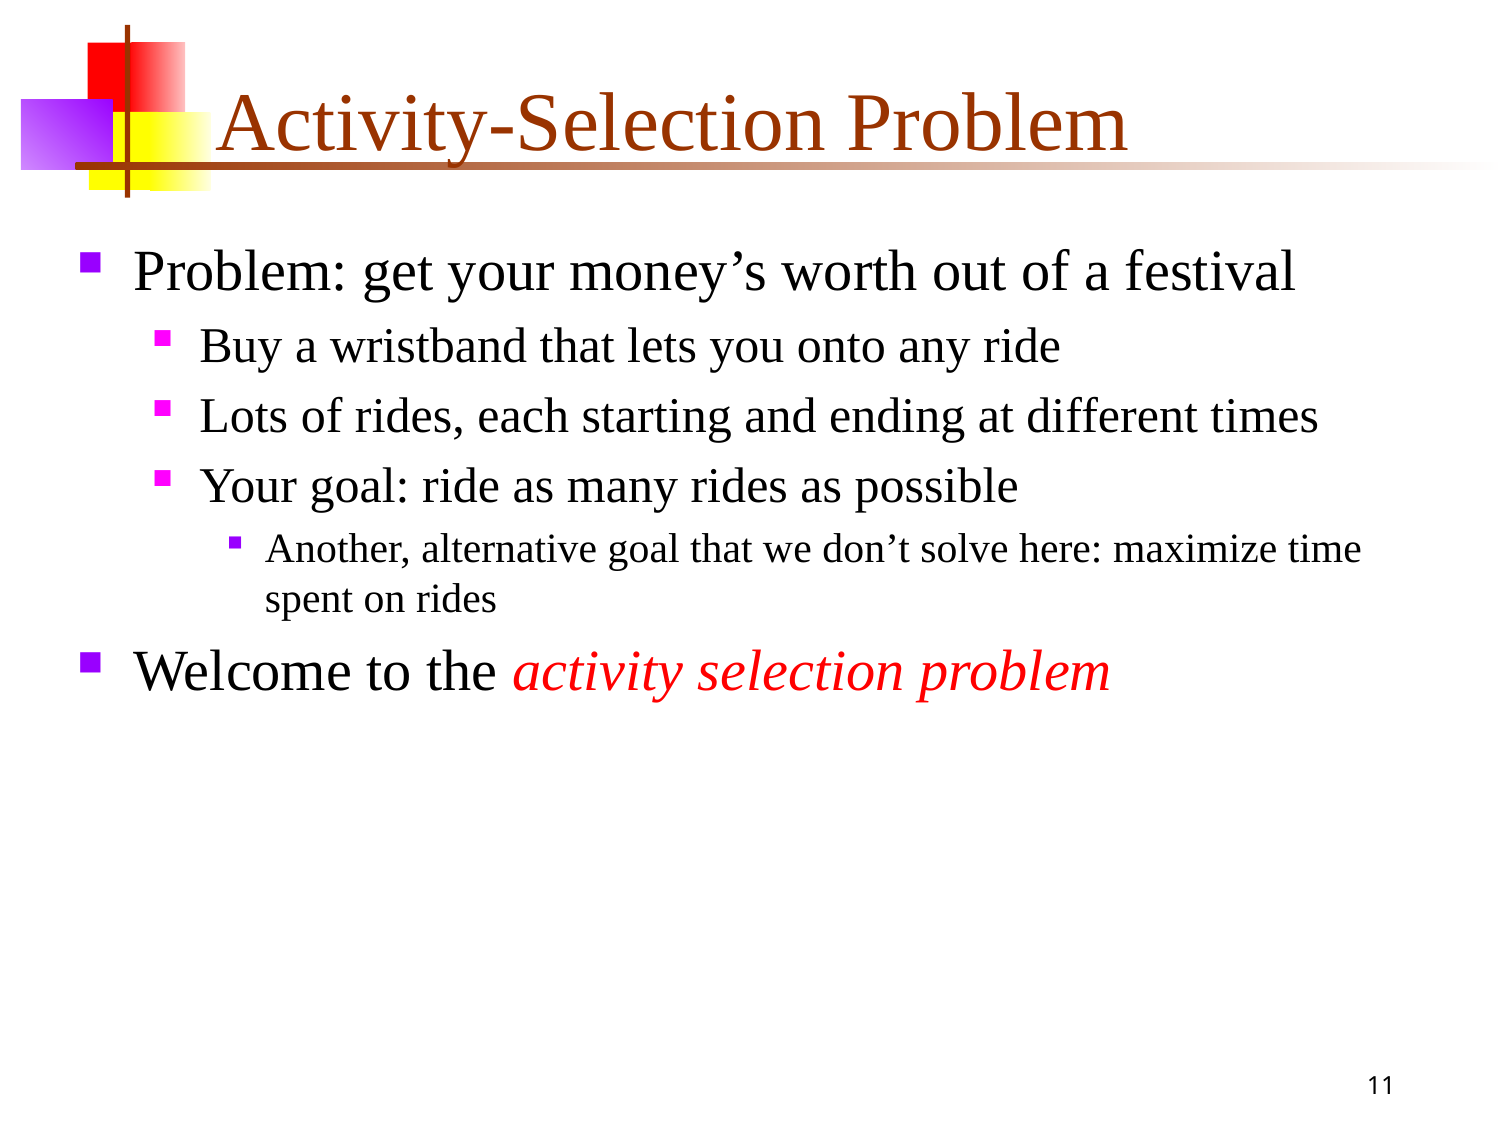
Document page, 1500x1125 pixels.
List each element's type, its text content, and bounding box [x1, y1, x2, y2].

list Problem: get your money’s worth out of a festival Buy a wristband that lets you onto any ride Lots of rides, each starting and ending at different times Your goal: ride as many rides as possible Another, alternative goal that we don’t solve here: maximize time spent on rides Welcome to the activity selection problem [62, 224, 1470, 1007]
title Activity-Selection Problem [199, 37, 1479, 176]
